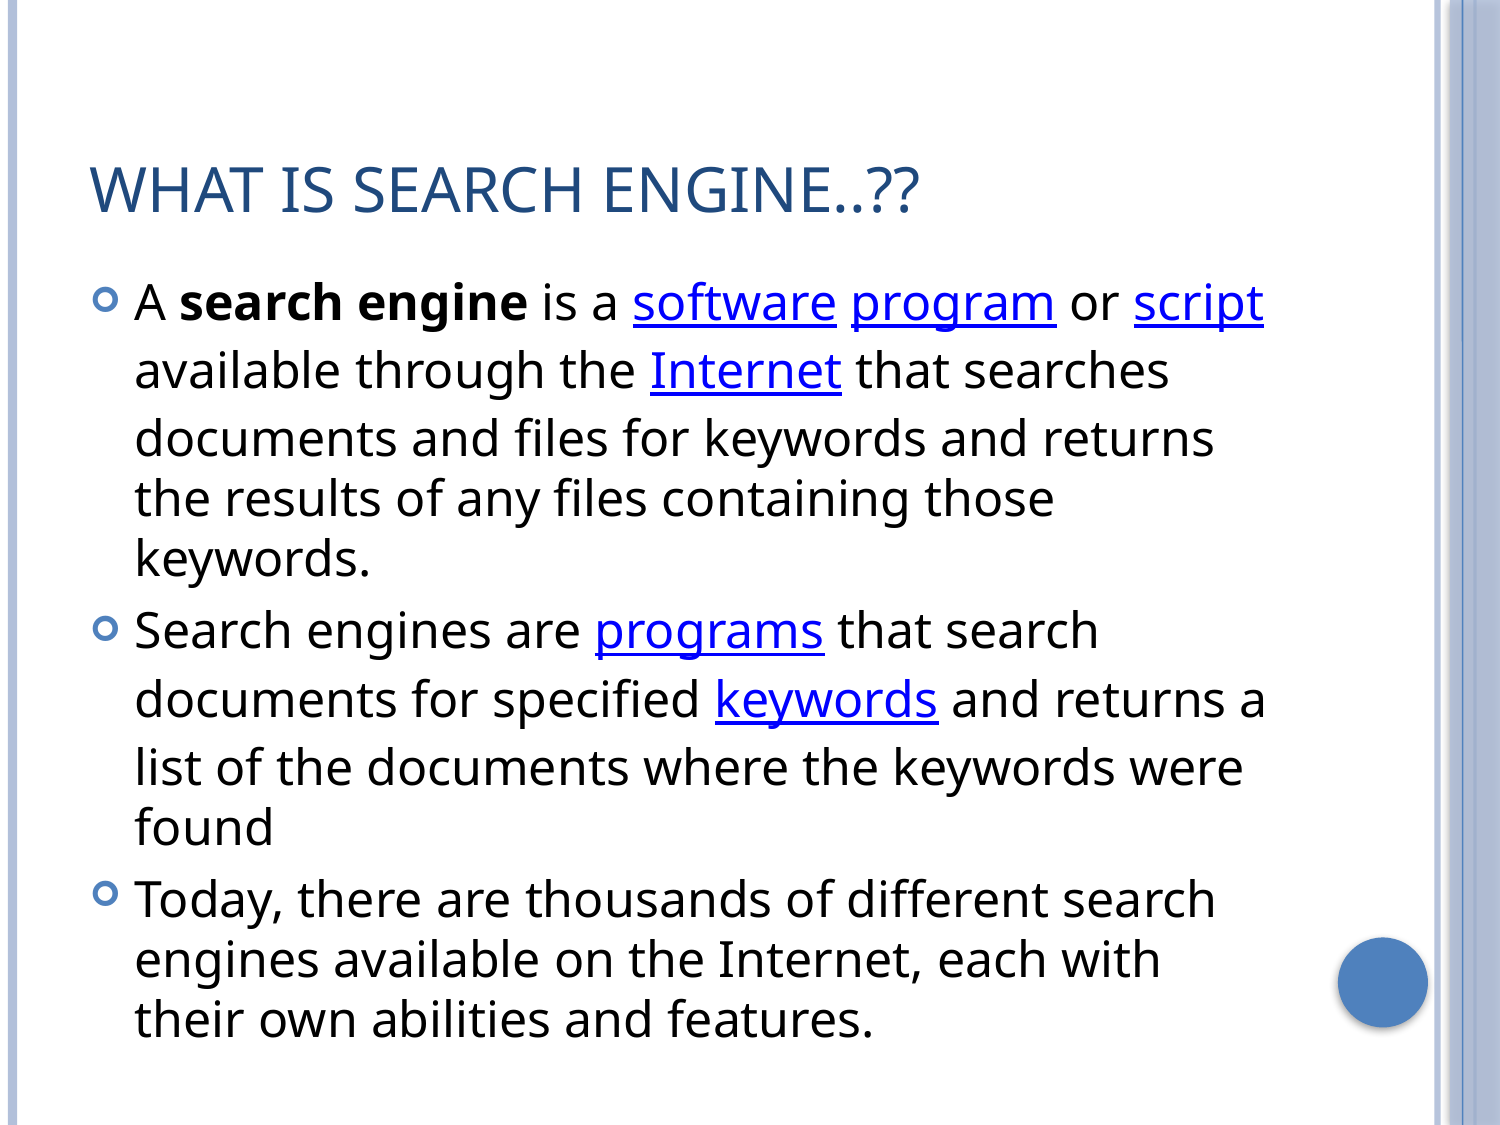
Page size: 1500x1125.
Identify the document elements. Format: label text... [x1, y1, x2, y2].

title What is search engine..?? [75, 45, 1300, 233]
list A search engine is a software program or script available through the Internet that searches documents and files for keywords and returns the results of any files containing those keywords. Search engines are programs that search documents for specified keywords and returns a list of the documents where the keywords were found Today, there are thousands of different search engines available on the Internet, each with their own abilities and features. [75, 262, 1300, 1062]
